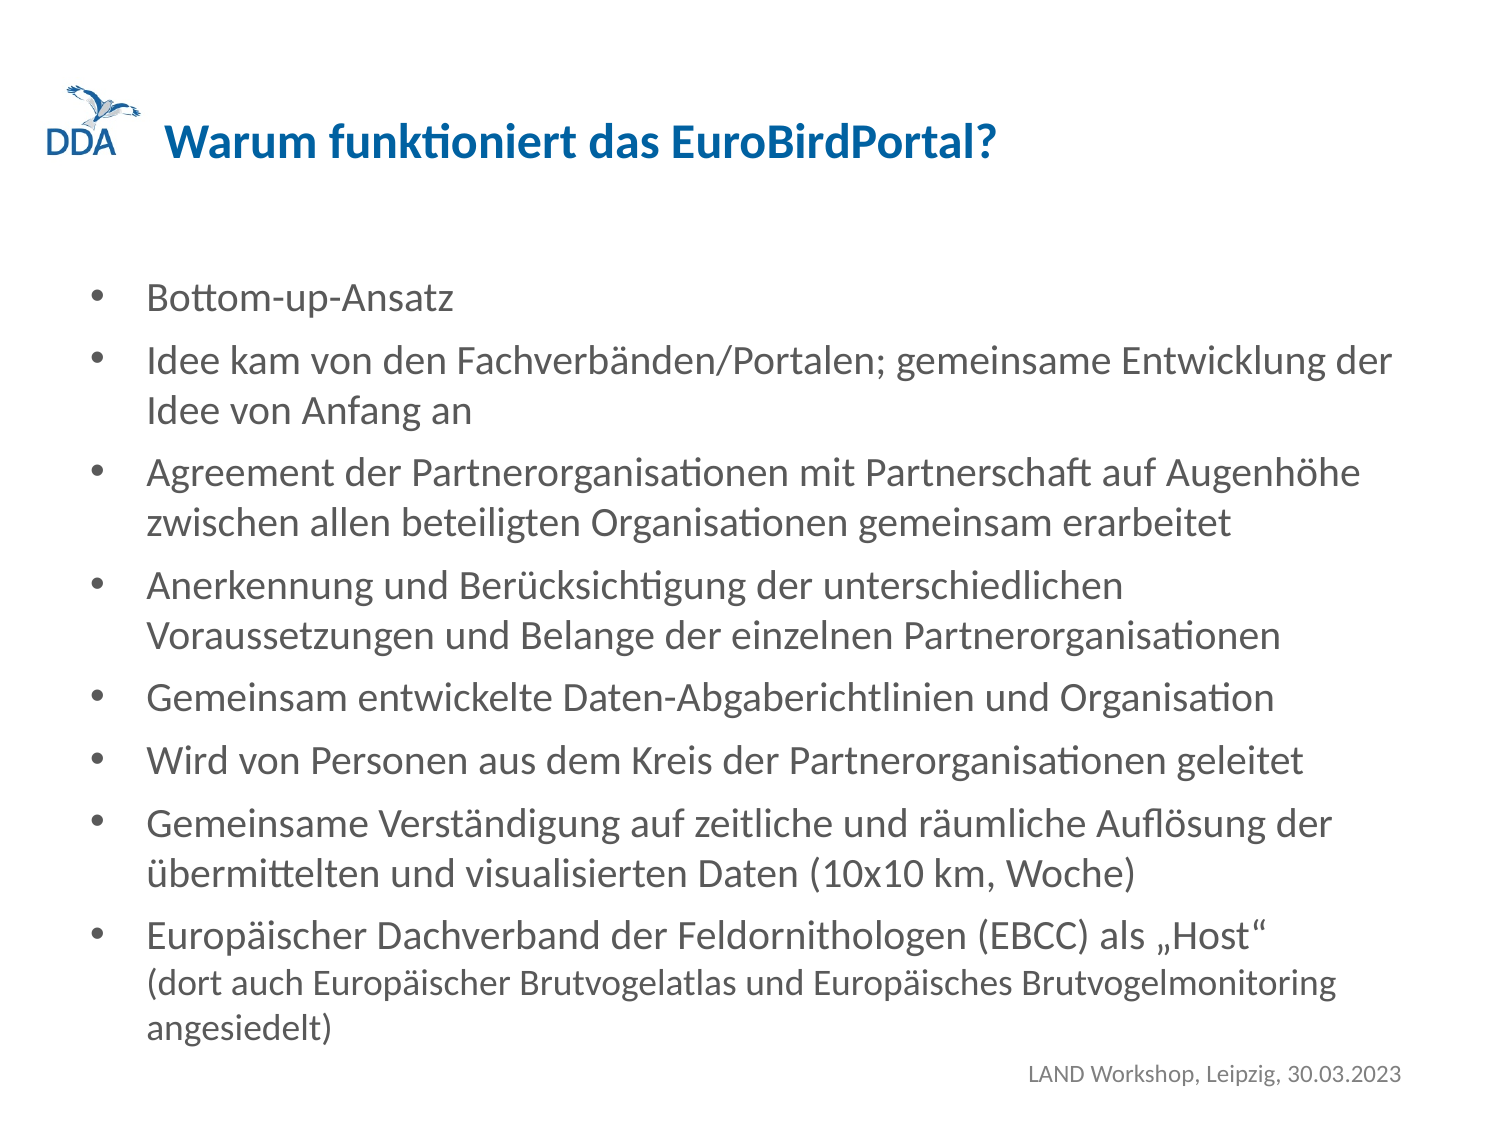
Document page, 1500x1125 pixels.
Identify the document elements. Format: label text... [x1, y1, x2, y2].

picture [40, 77, 148, 167]
title Warum funktioniert das EuroBirdPortal? [148, 44, 1426, 232]
footer LAND Workshop, Leipzig, 30.03.2023 [512, 1042, 1424, 1103]
list Bottom-up-Ansatz Idee kam von den Fachverbänden/Portalen; gemeinsame Entwicklung der Idee von Anfang an Agreement der Partnerorganisationen mit Partnerschaft auf Augenhöhe zwischen allen beteiligten Organisationen gemeinsam erarbeitet Anerkennung und Berücksichtigung der unterschiedlichen Voraussetzungen und Belange der einzelnen Partnerorganisationen Gemeinsam entwickelte Daten-Abgaberichtlinien und Organisation Wird von Personen aus dem Kreis der Partnerorganisationen geleitet Gemeinsame Verständigung auf zeitliche und räumliche Auflösung der übermittelten und visualisierten Daten (10x10 km, Woche) Europäischer Dachverband der Feldornithologen (EBCC) als „Host“ (dort auch Europäischer Brutvogelatlas und Europäisches Brutvogelmonitoring angesiedelt) [74, 262, 1424, 1006]
